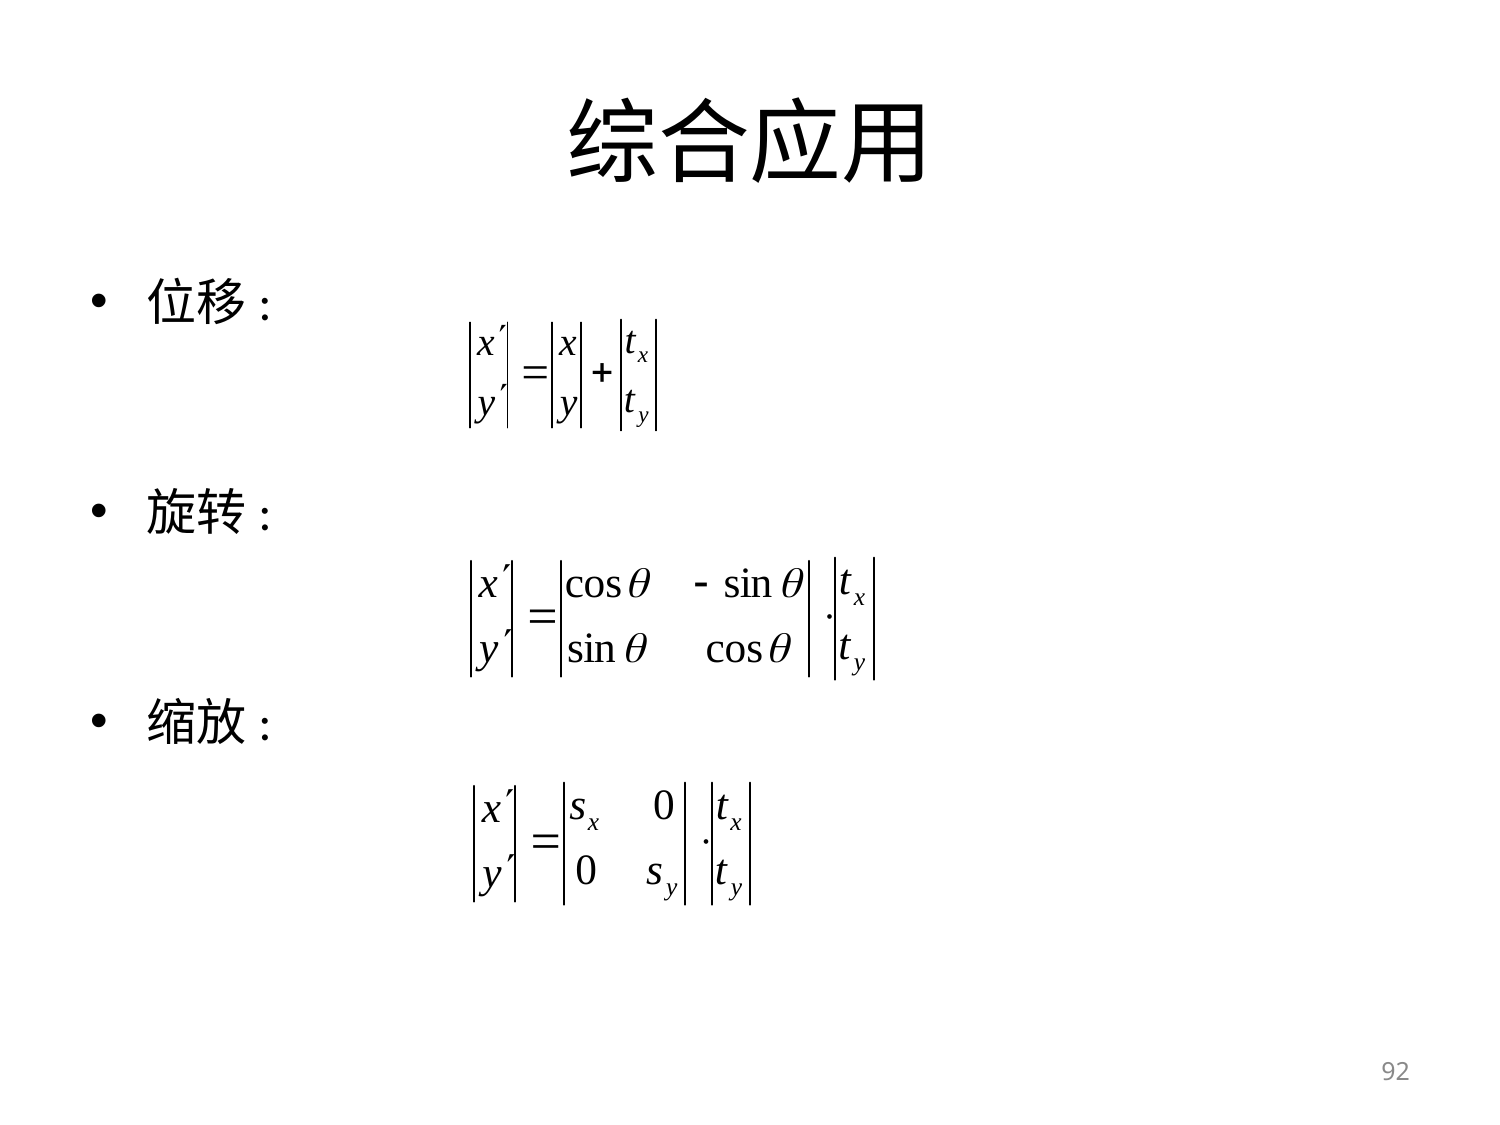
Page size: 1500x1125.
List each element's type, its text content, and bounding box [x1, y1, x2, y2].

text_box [462, 549, 887, 688]
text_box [462, 312, 667, 438]
title 综合应用 [75, 45, 1425, 233]
list 位移: 旋转: 缩放: [75, 262, 1425, 1005]
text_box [465, 774, 763, 913]
slide_number 92 [1074, 1042, 1425, 1103]
